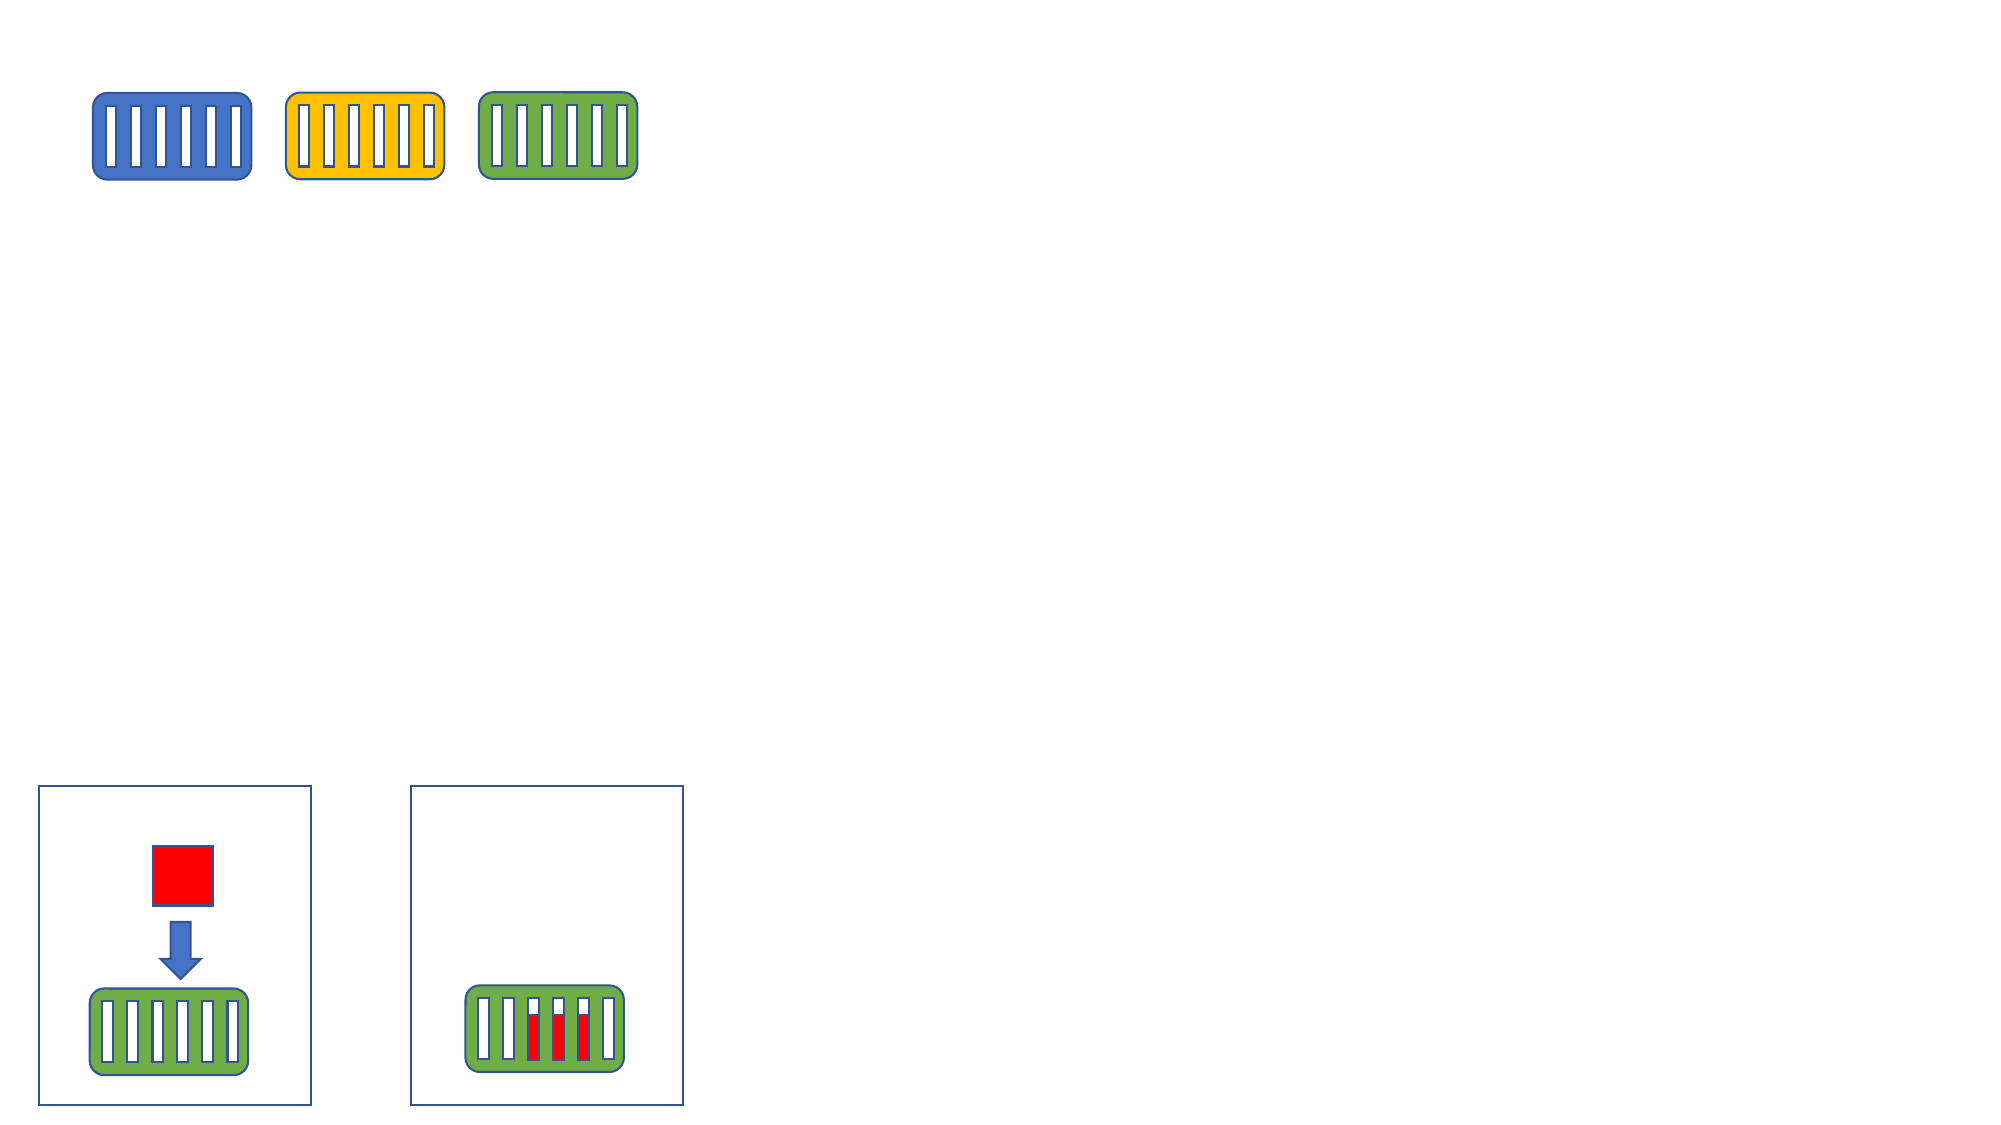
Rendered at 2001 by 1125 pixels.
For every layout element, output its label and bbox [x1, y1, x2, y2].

text_box [38, 785, 312, 1106]
text_box [89, 988, 249, 1076]
text_box [410, 785, 684, 1106]
text_box [465, 985, 624, 1073]
text_box [478, 92, 638, 179]
text_box [285, 92, 445, 180]
text_box [92, 92, 252, 180]
